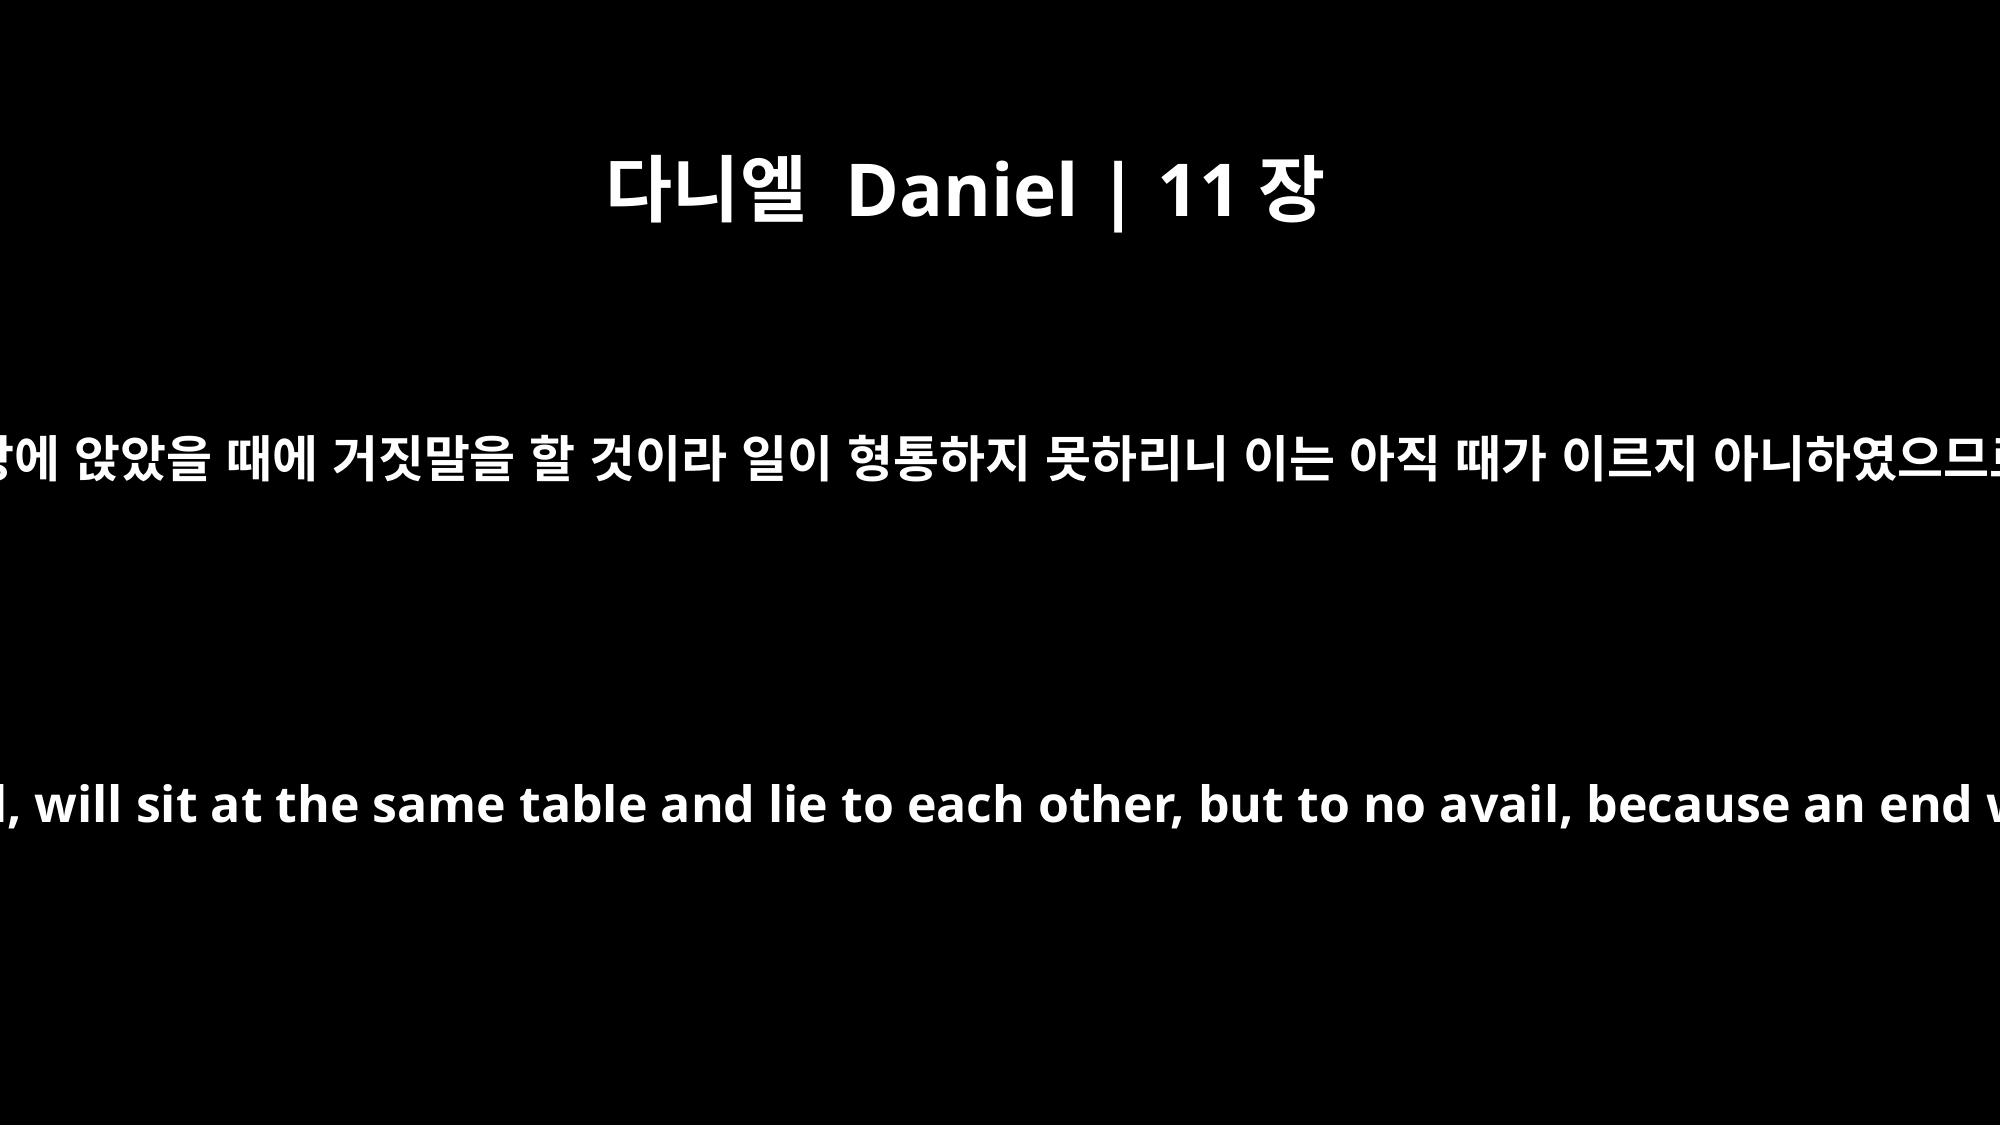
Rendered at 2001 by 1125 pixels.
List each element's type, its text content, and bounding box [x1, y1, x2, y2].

text_box The two kings, with their hearts bent on evil, will sit at the same table and lie to each other, but to no avail, because an end will still come at the appointed time. [0, 764, 2000, 840]
text_box 27 이 두 왕이 마음에 서로 해하고자 하여 한 밥상에 앉았을 때에 거짓말을 할 것이라 일이 형통하지 못하리니 이는 아직 때가 이르지 아니하였으므로 그 일이 이루어지지 아니할 것임이니라 [0, 359, 2000, 495]
text_box 다니엘 Daniel | 11장 [591, 136, 1341, 239]
